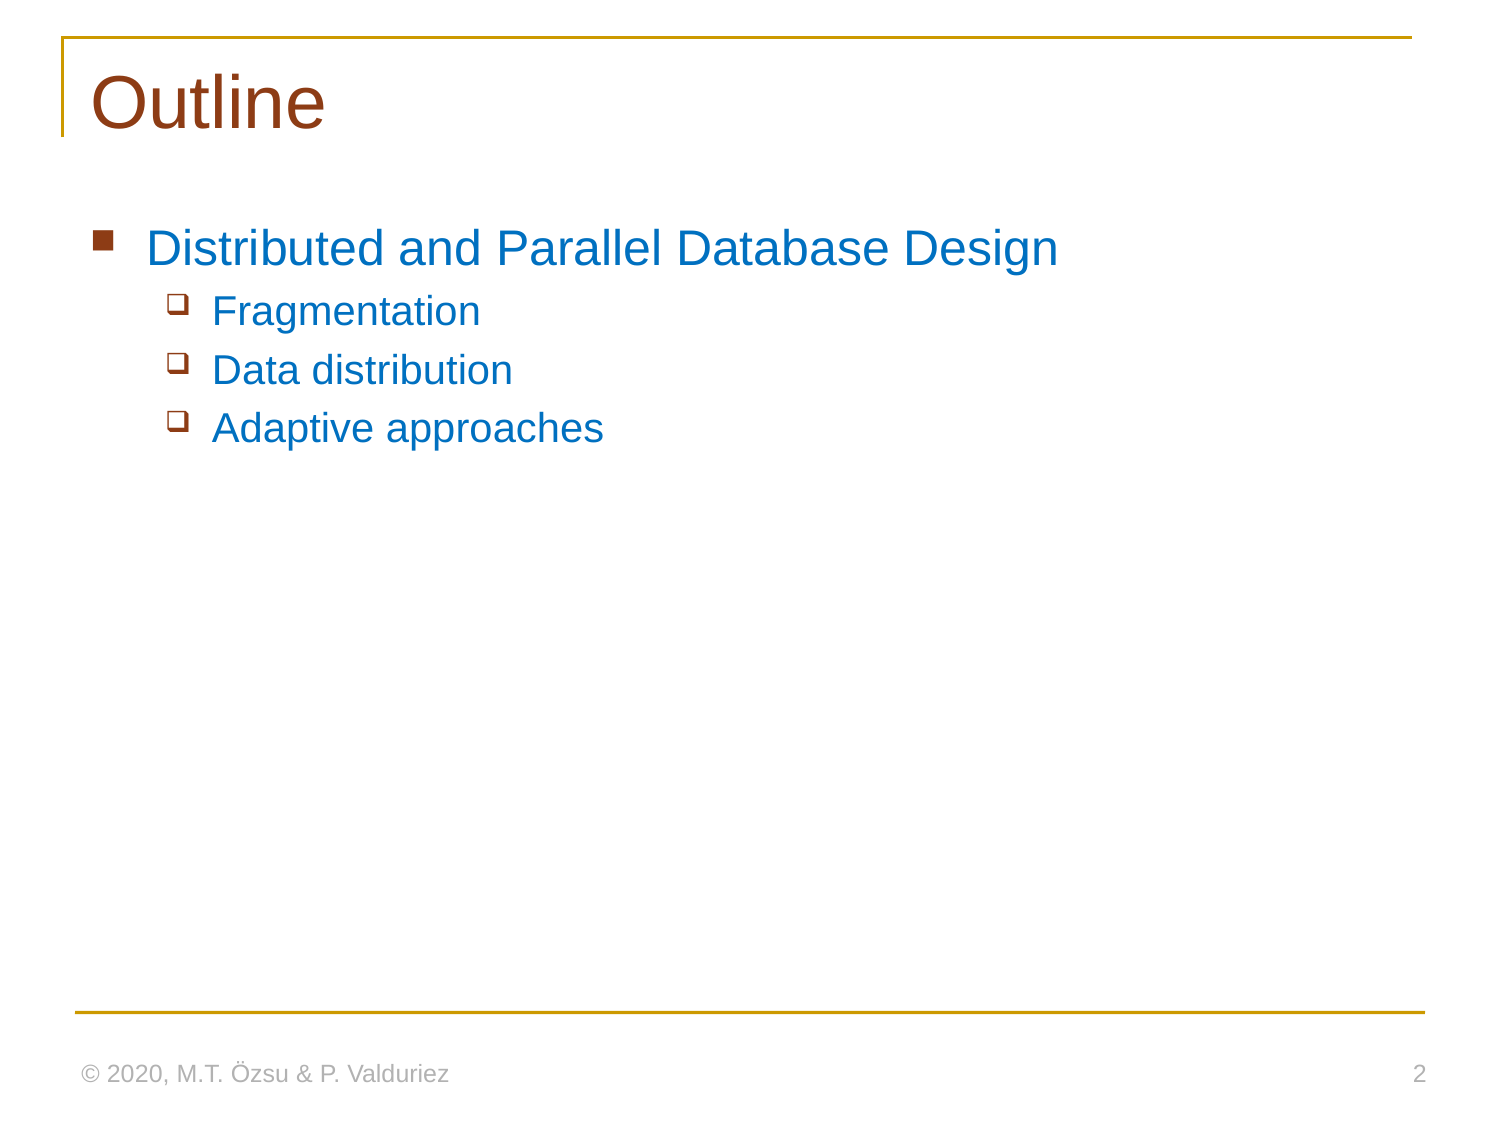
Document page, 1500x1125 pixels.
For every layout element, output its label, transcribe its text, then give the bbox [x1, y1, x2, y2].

title Outline [74, 45, 1426, 207]
footer © 2020, M.T. Özsu & P. Valduriez [66, 1042, 573, 1103]
list Distributed and Parallel Database Design Fragmentation Data distribution Adaptive approaches [74, 207, 1426, 1006]
slide_number 2 [1104, 1042, 1442, 1103]
